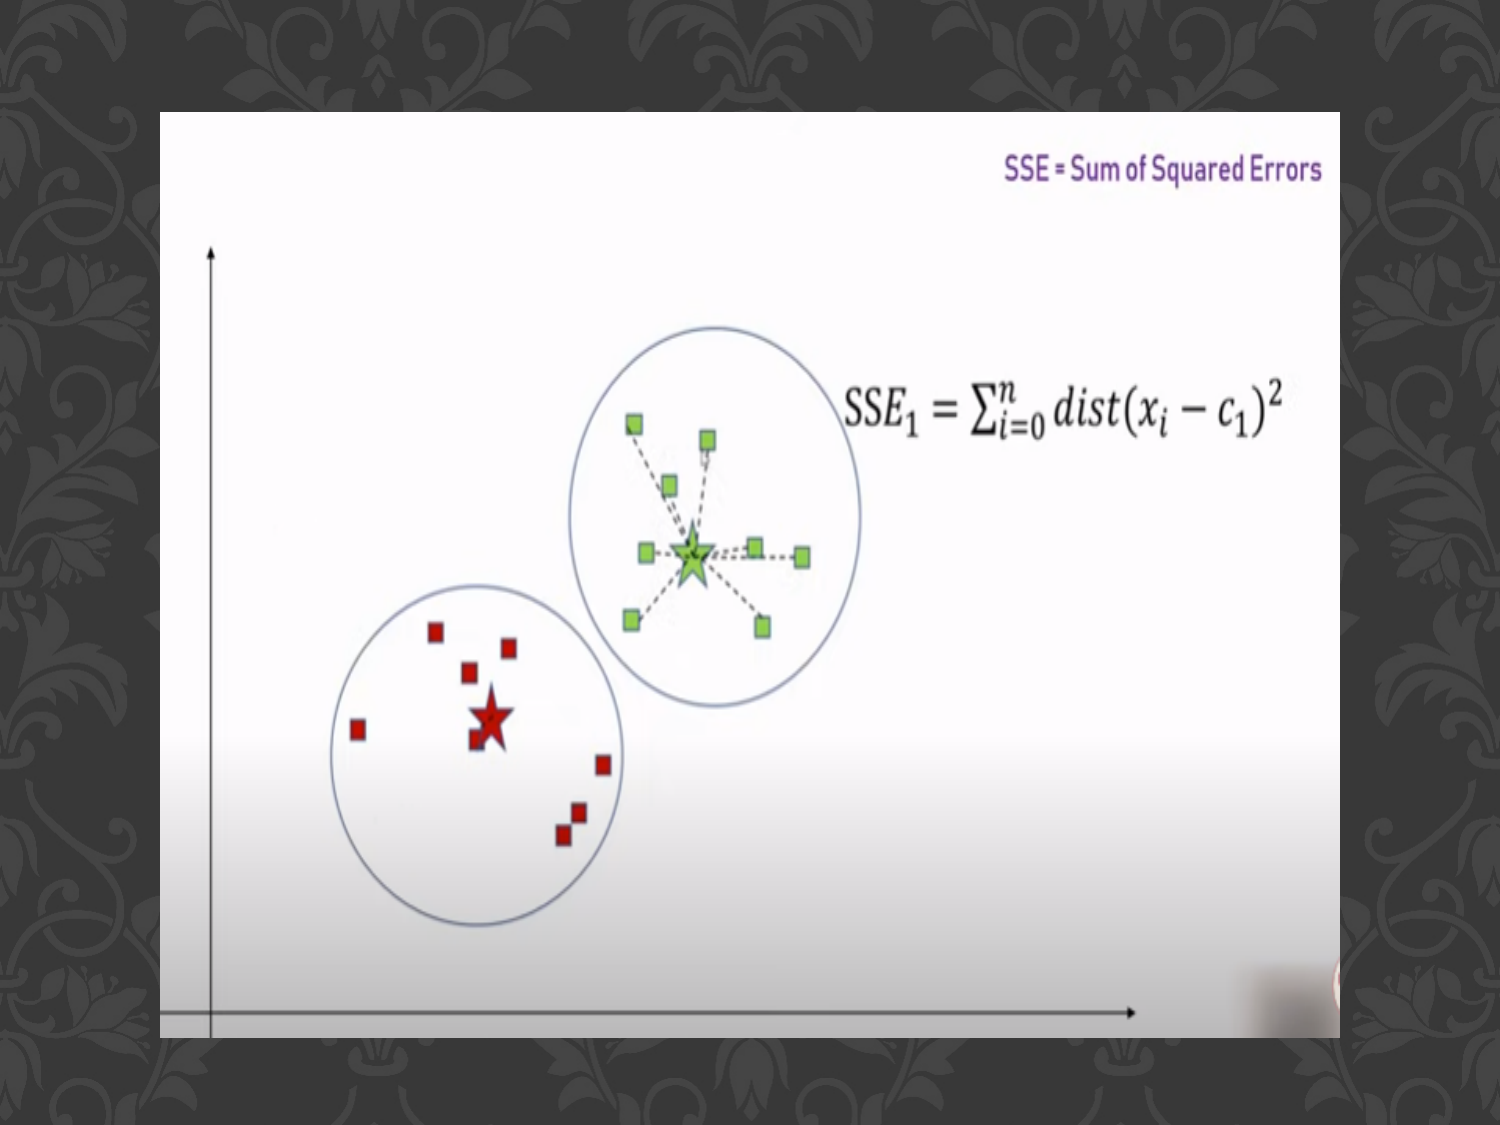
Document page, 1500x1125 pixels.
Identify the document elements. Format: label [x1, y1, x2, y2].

picture [160, 112, 1340, 1038]
